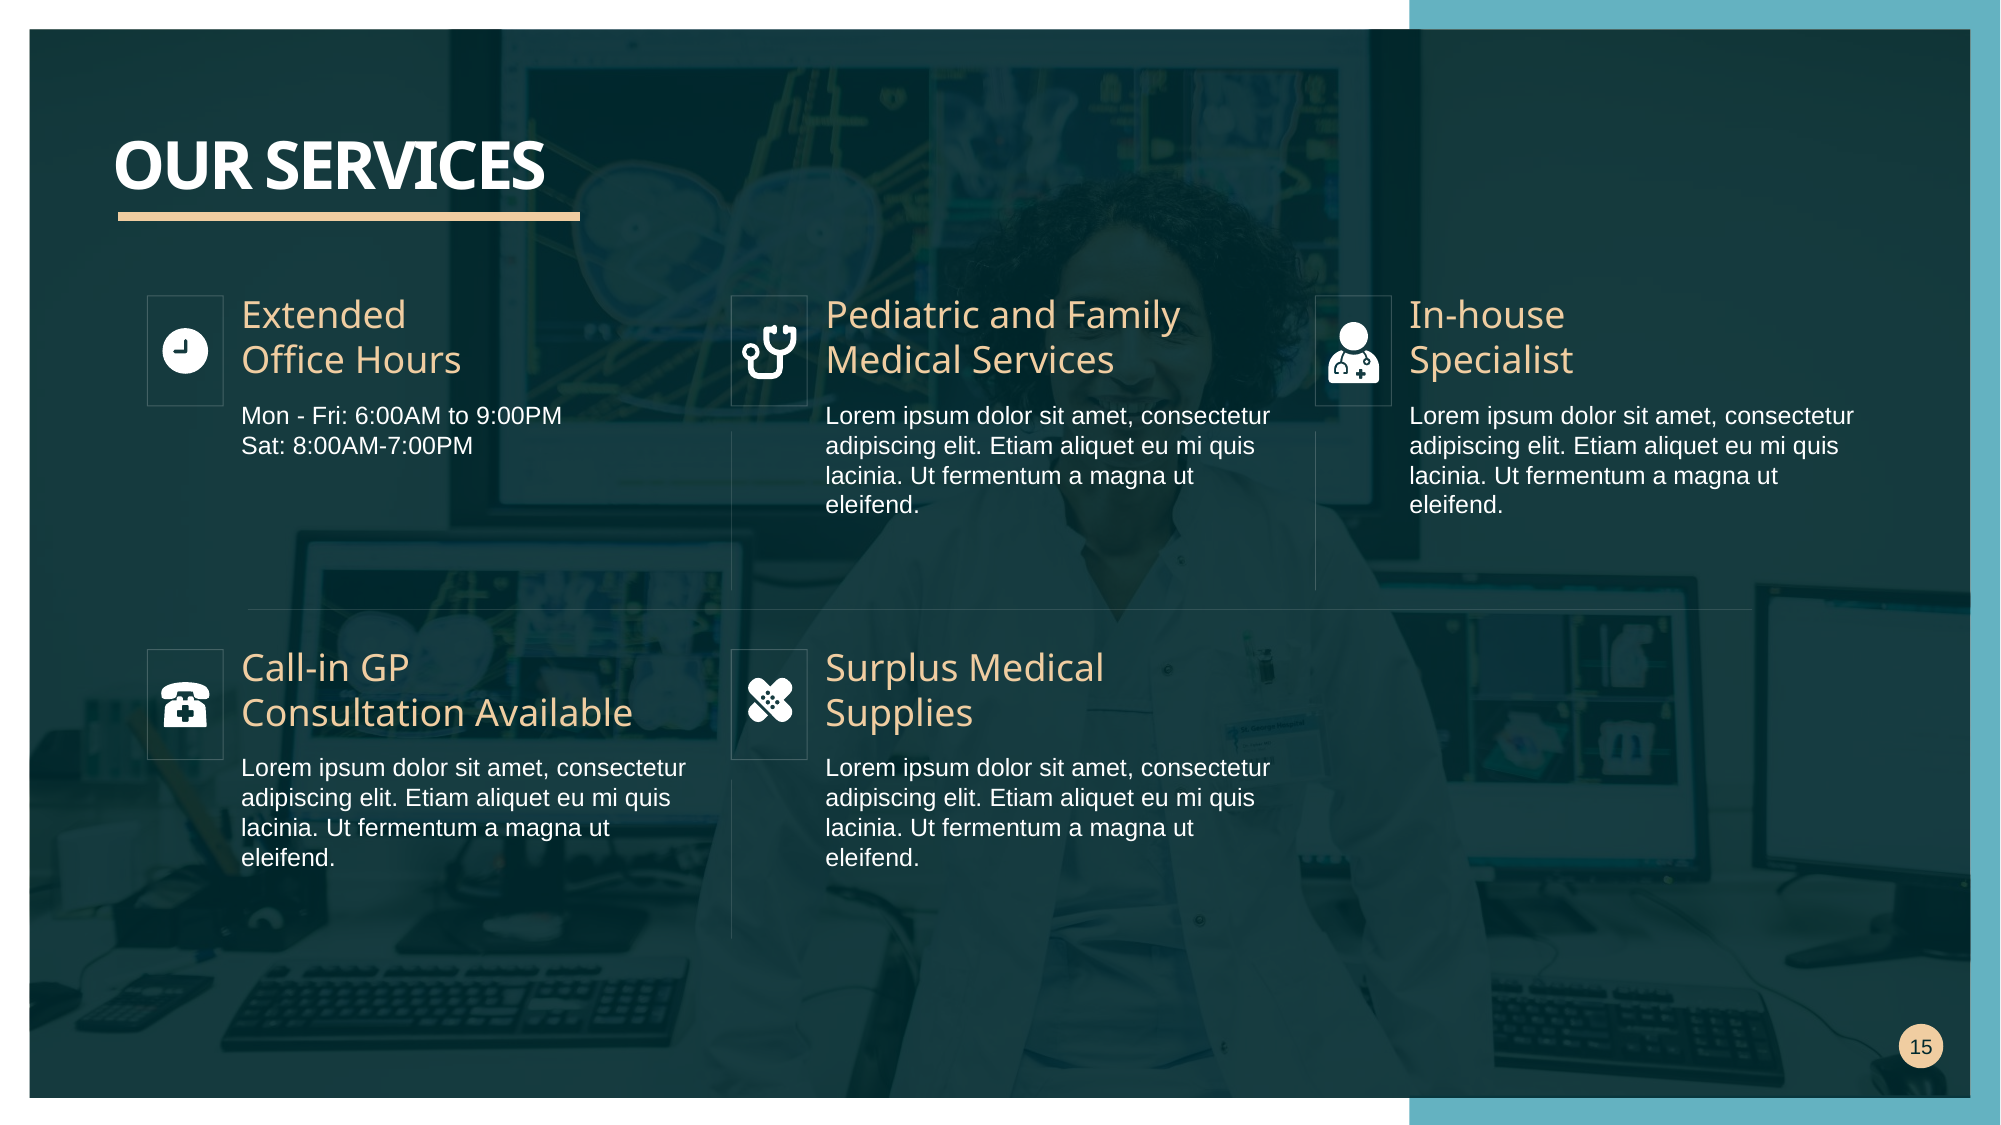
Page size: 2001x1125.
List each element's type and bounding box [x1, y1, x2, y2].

text_box [1328, 321, 1379, 384]
picture [29, 29, 1971, 1098]
text_box [748, 677, 792, 722]
